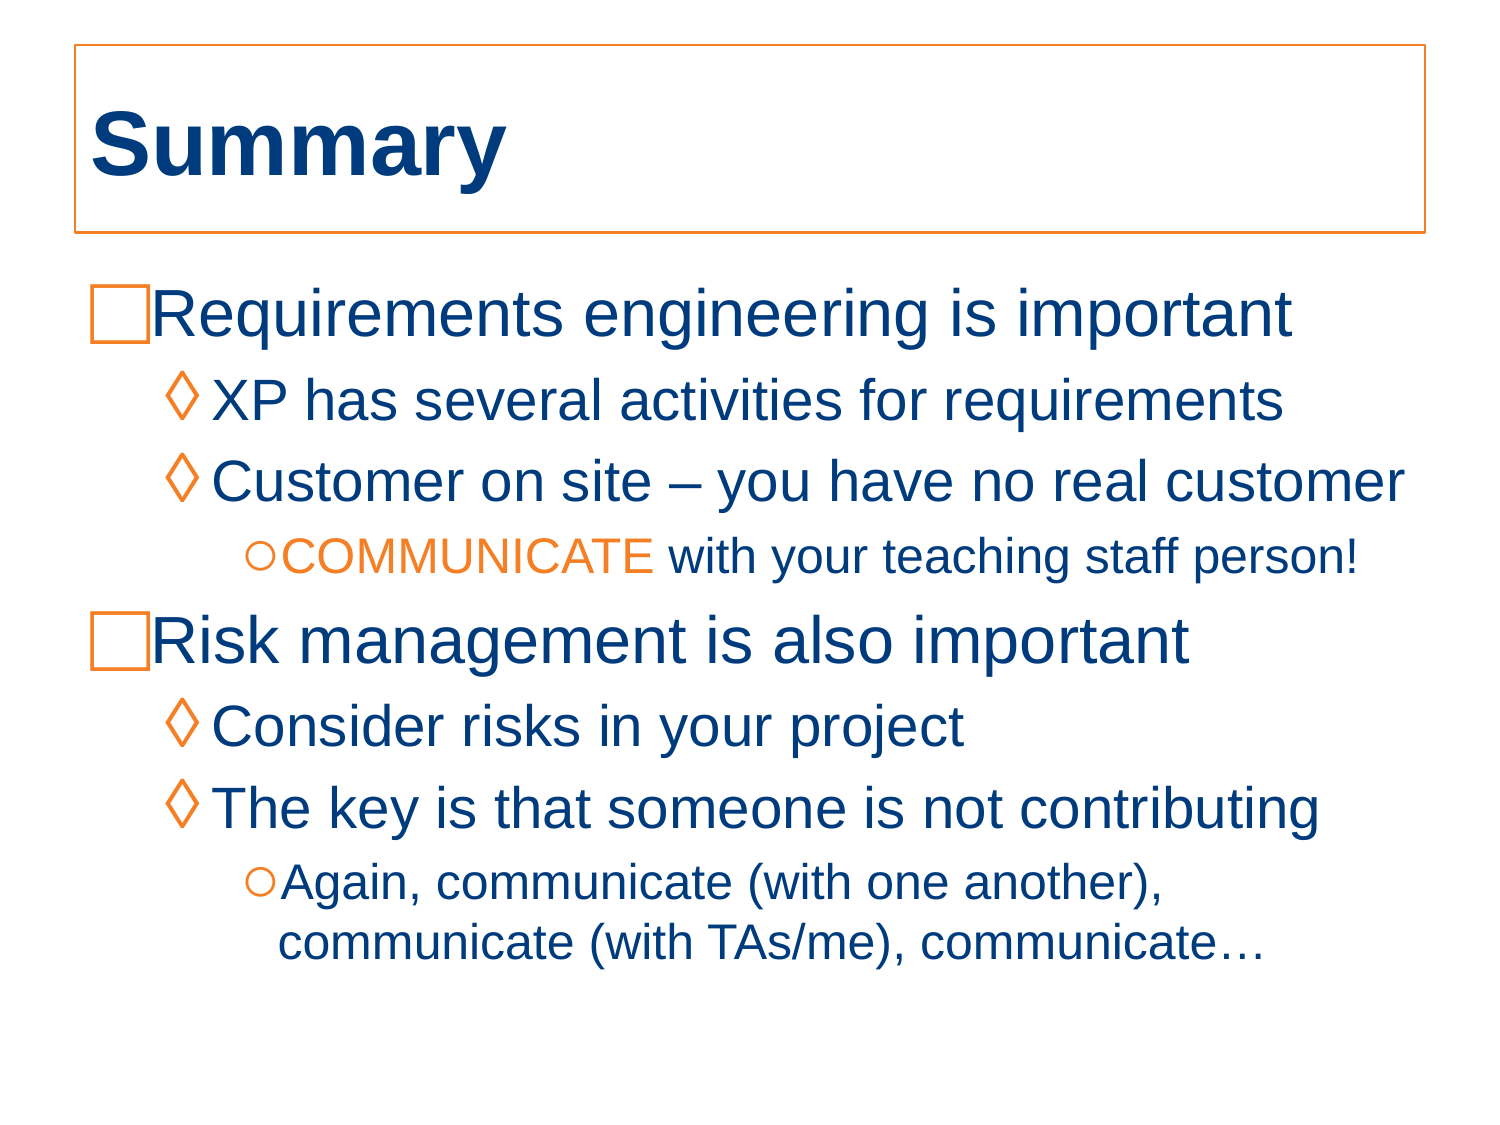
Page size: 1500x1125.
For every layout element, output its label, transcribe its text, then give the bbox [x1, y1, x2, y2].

list Requirements engineering is important XP has several activities for requirements Customer on site – you have no real customer COMMUNICATE with your teaching staff person! Risk management is also important Consider risks in your project The key is that someone is not contributing Again, communicate (with one another), communicate (with TAs/me), communicate… [75, 262, 1425, 1038]
title Summary [74, 44, 1426, 234]
